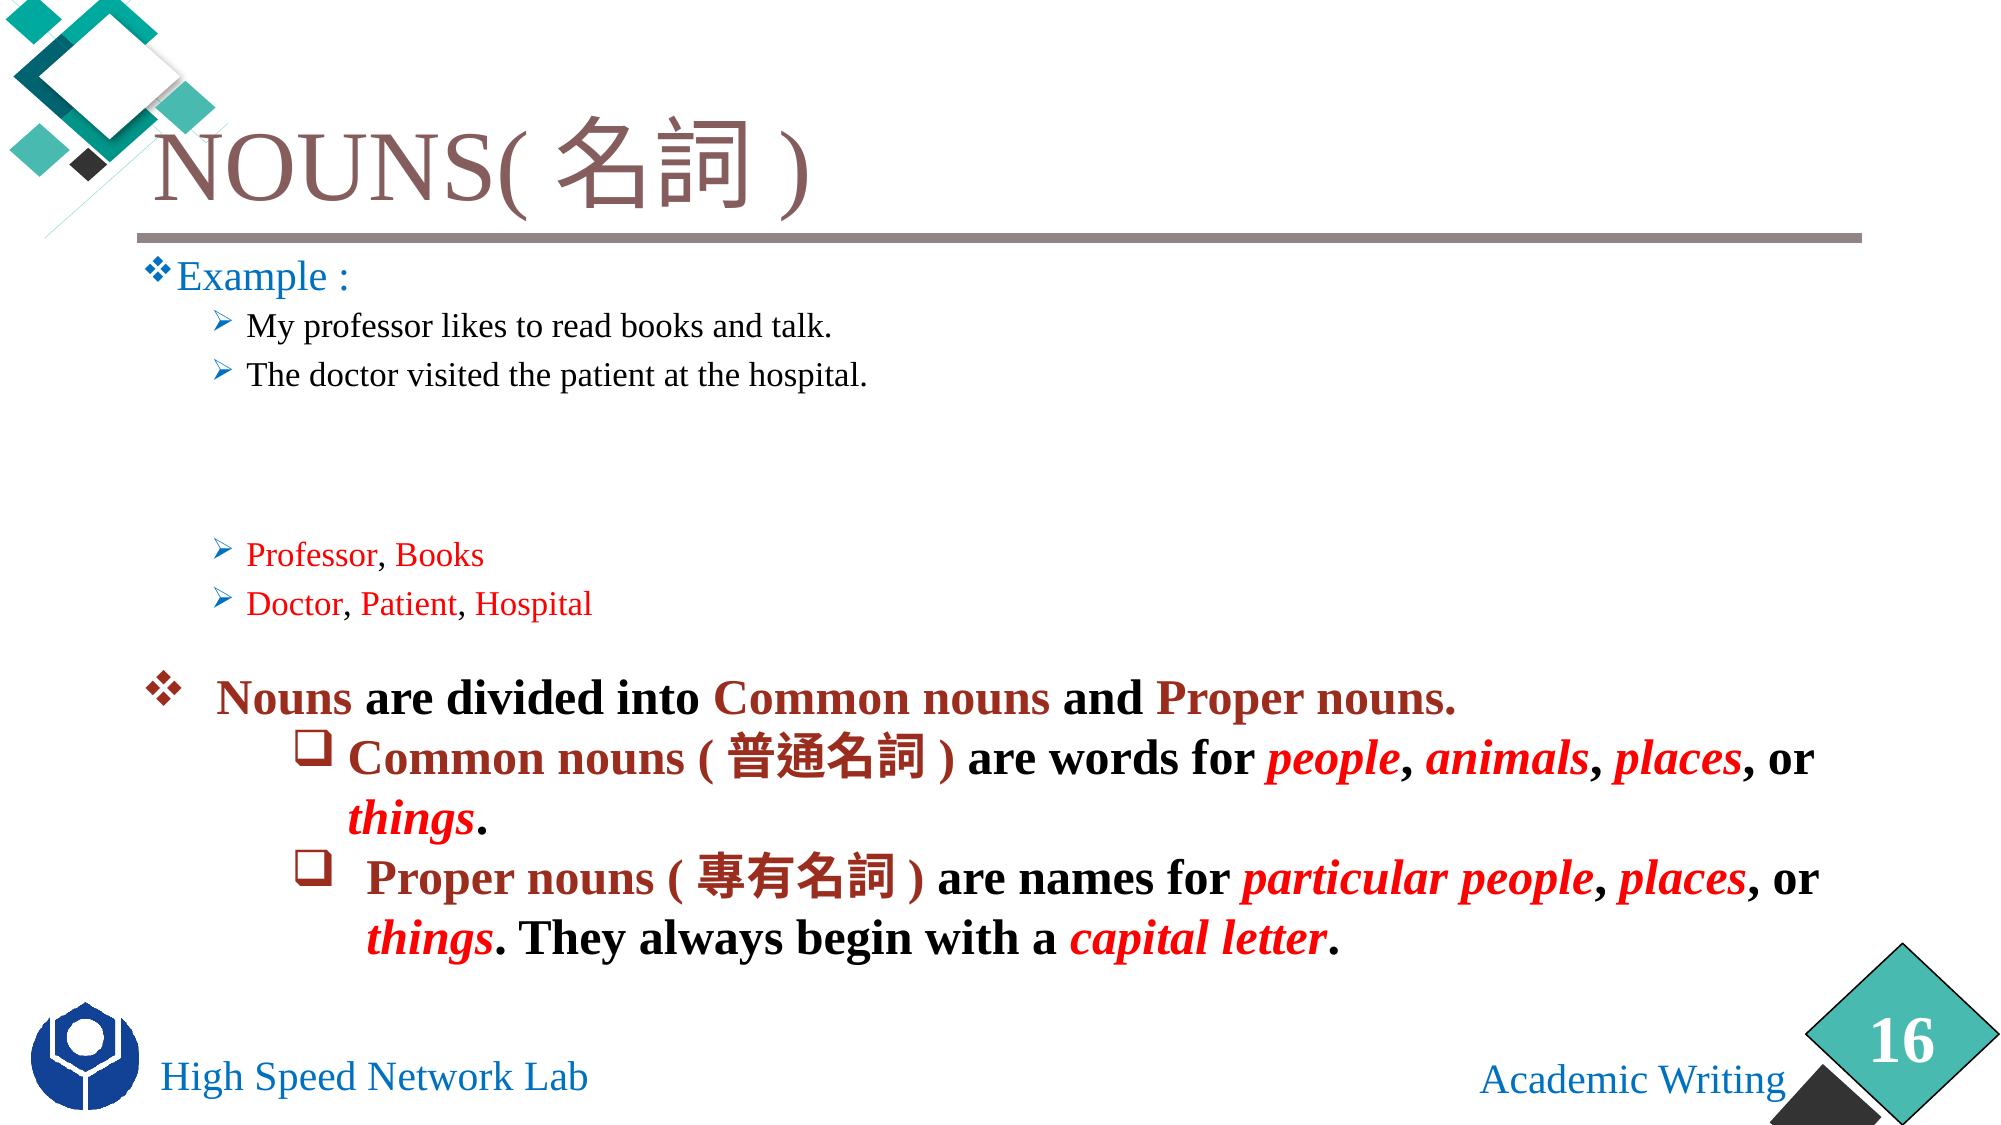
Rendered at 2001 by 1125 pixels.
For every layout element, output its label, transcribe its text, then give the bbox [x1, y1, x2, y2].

picture [31, 1002, 139, 1110]
title Nouns(名詞) [137, 59, 1863, 278]
text_box Nouns are divided into Common nouns and Proper nouns. Common nouns (普通名詞) are words for people, animals, places, or things. Proper nouns (專有名詞) are names for particular people, places, or things. They always begin with a capital letter. [126, 656, 1882, 1017]
list Example : My professor likes to read books and talk. The doctor visited the patient at the hospital. Professor, Books Doctor, Patient, Hospital [126, 246, 1765, 631]
